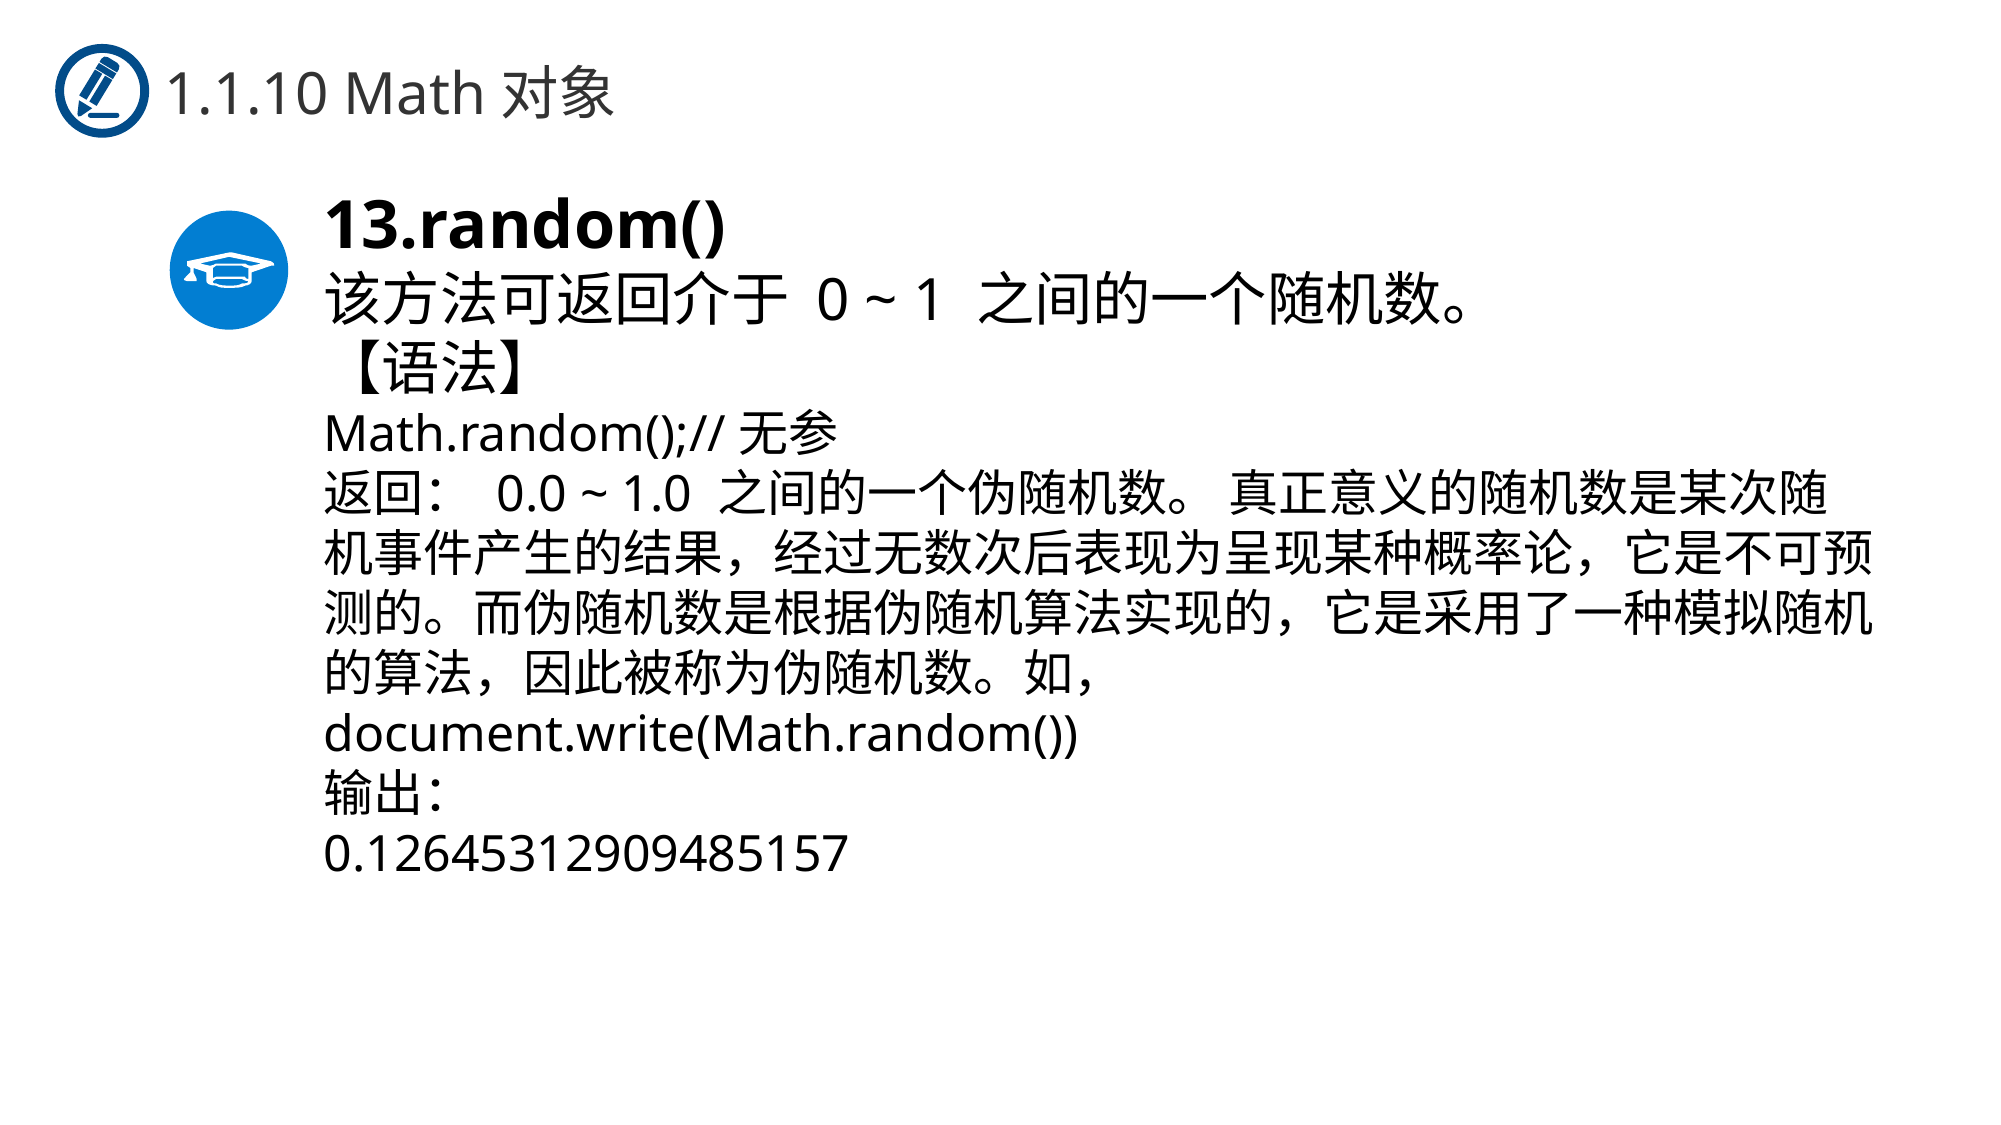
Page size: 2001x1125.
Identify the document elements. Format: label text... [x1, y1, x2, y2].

text_box [55, 43, 150, 138]
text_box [169, 181, 1877, 1078]
text_box 1.1.10 Math对象 [144, 46, 637, 137]
